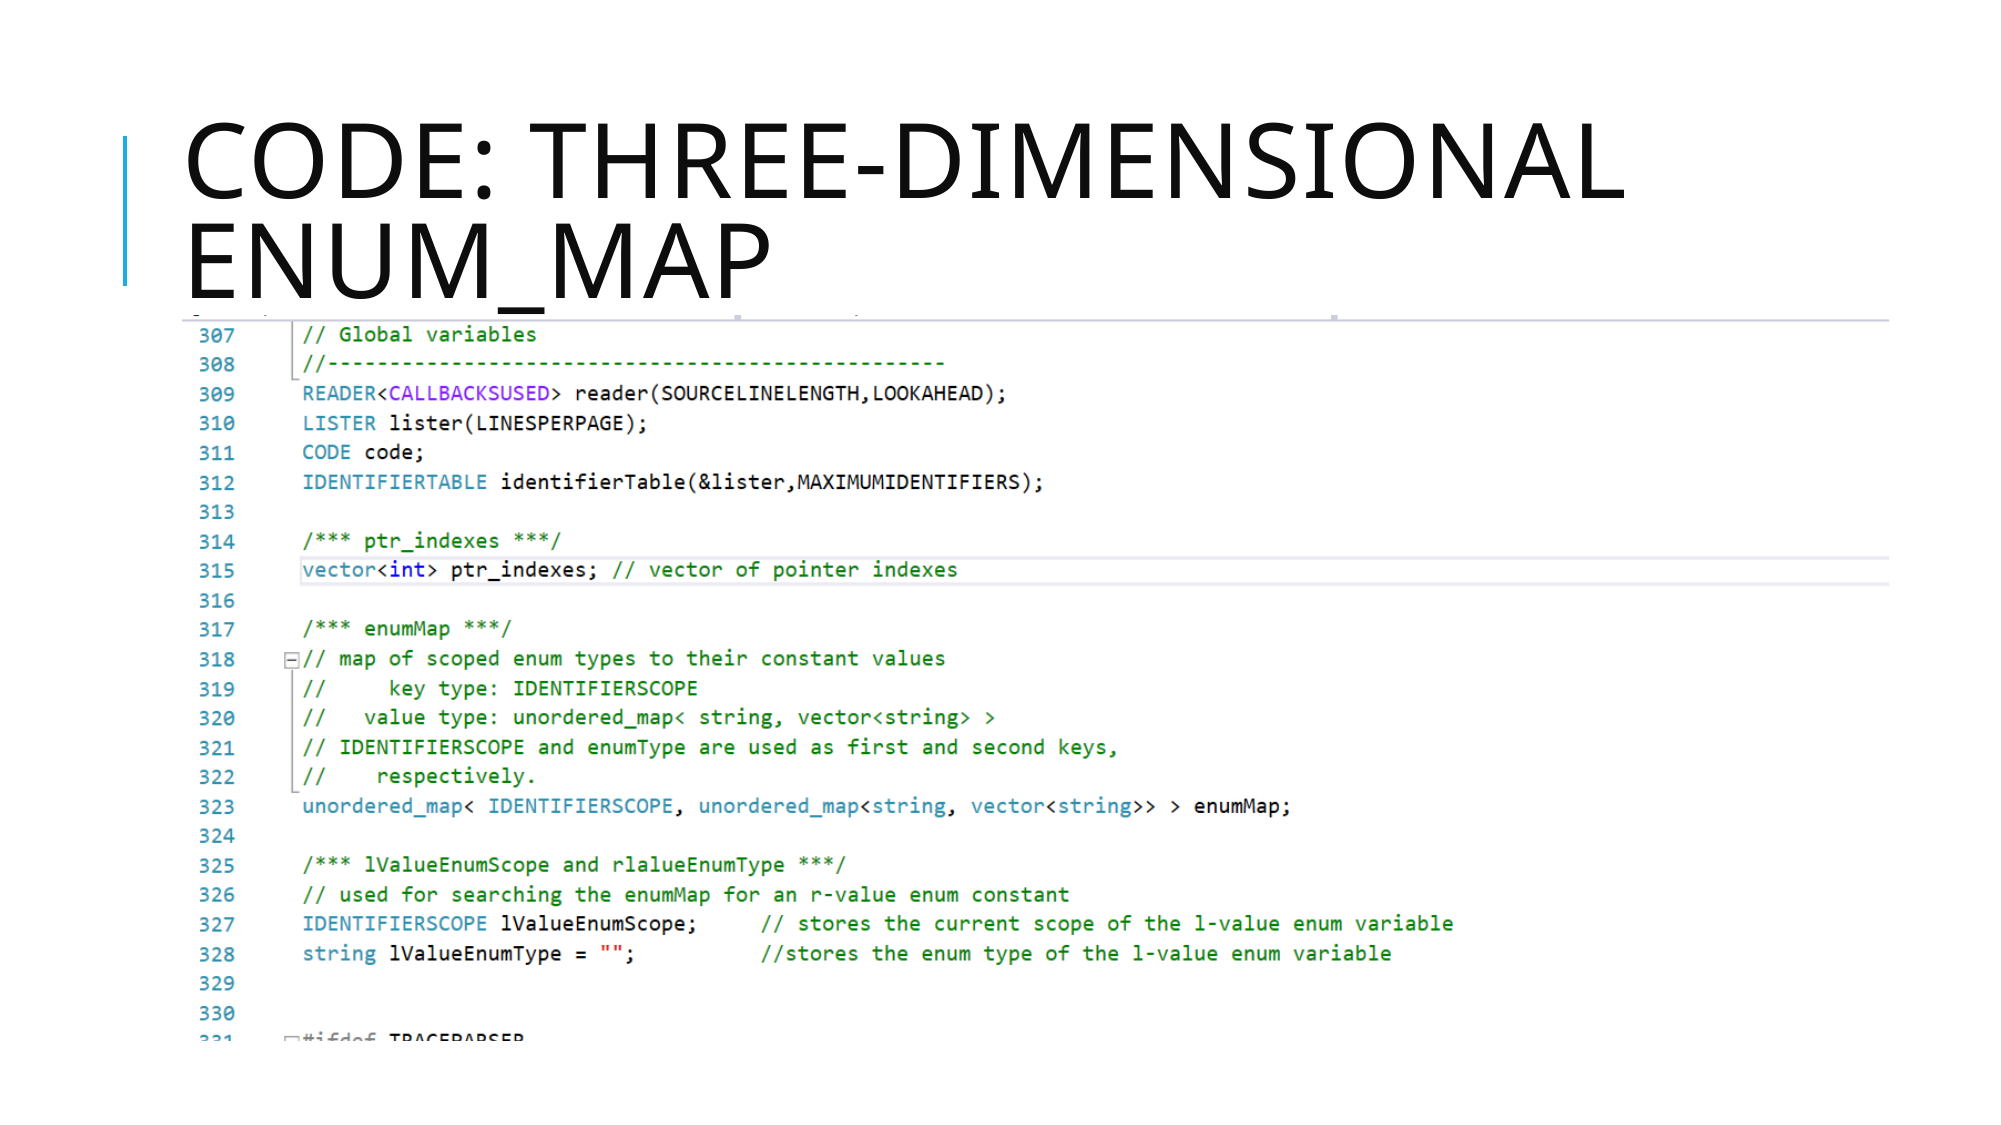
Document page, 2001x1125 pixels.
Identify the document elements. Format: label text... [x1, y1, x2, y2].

title Code: THREE-DIMENSIONAL ENUM_MAP [168, 96, 1763, 342]
picture [181, 315, 1890, 1041]
